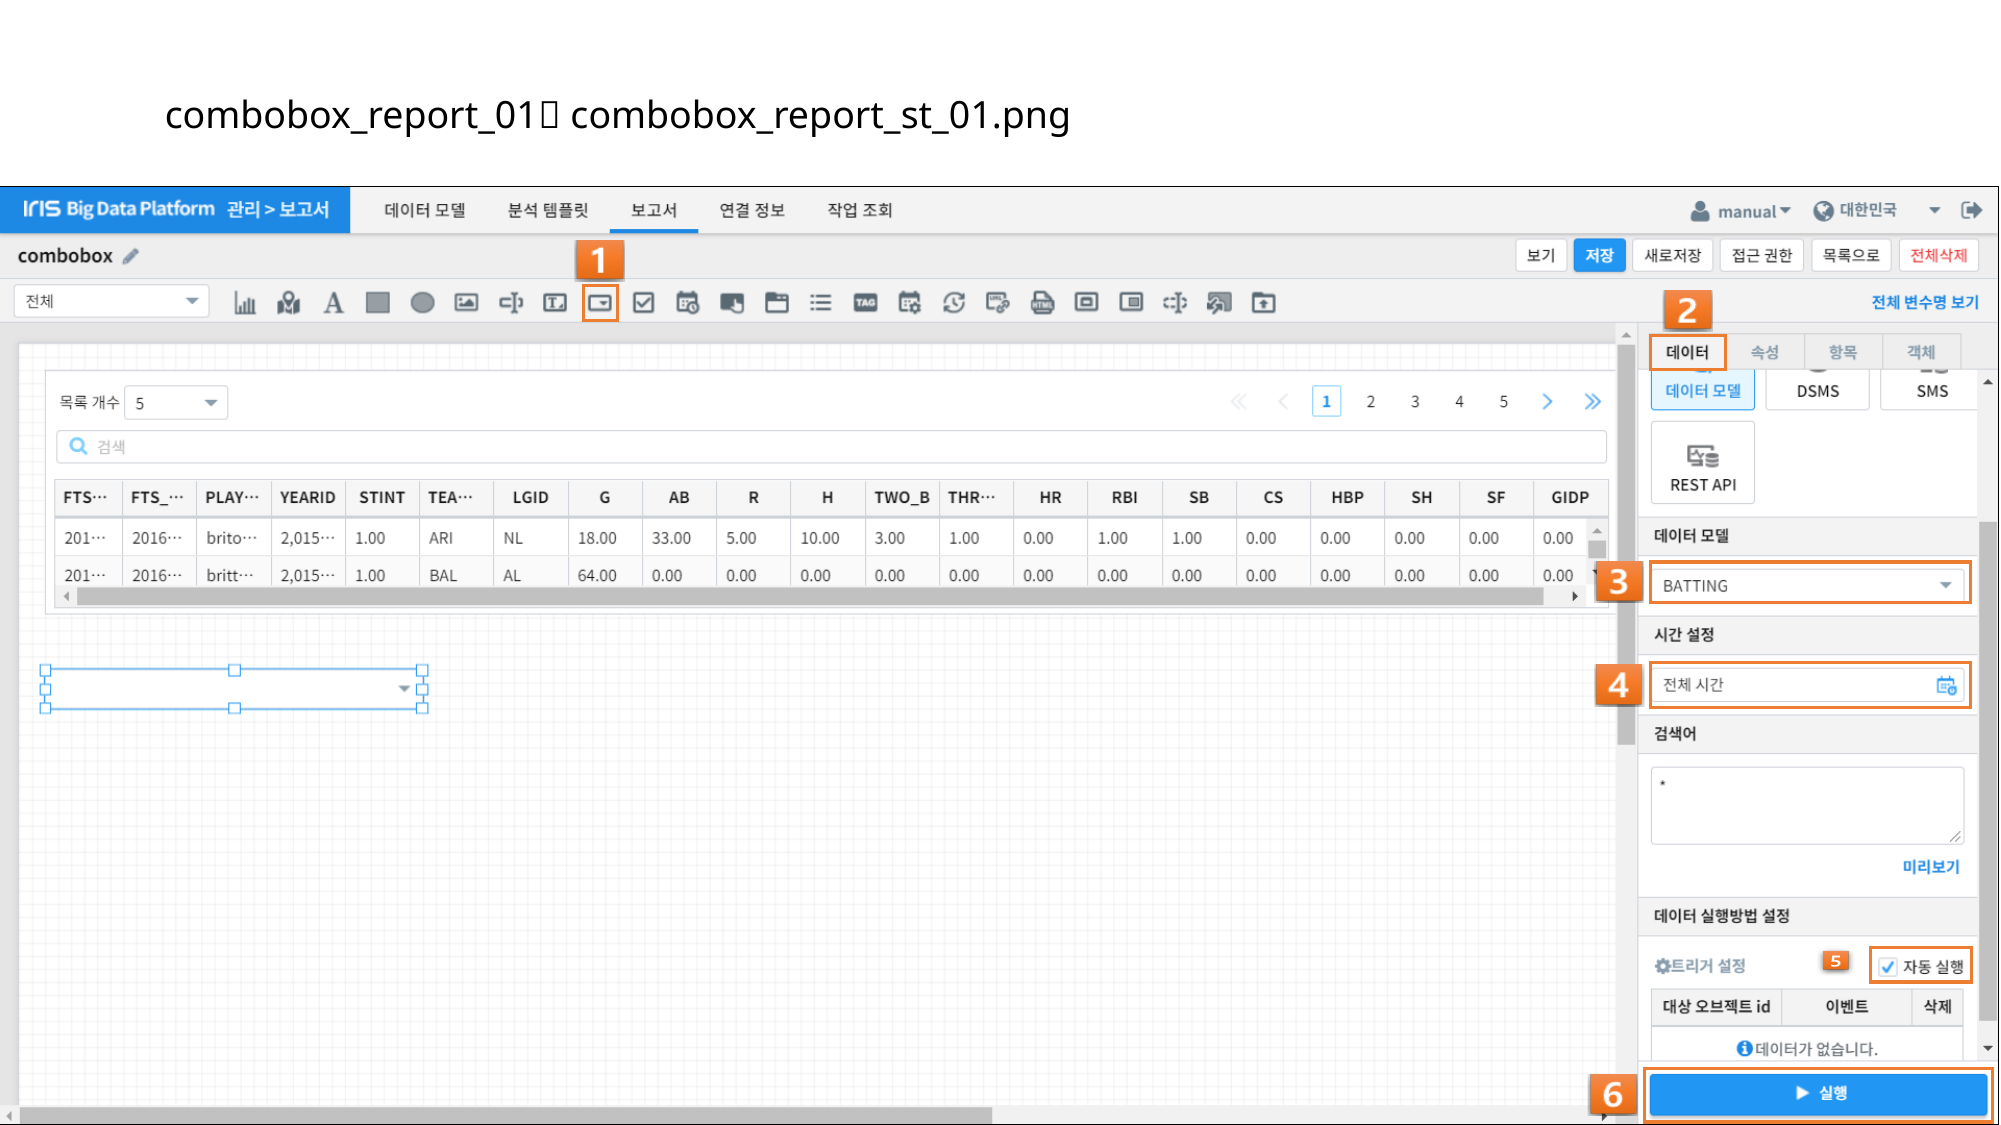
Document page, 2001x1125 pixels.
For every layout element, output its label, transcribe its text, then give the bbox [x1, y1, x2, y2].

text_box combobox_report_01 combobox_report_st_01.png [150, 83, 1543, 143]
picture [0, 186, 1999, 1125]
